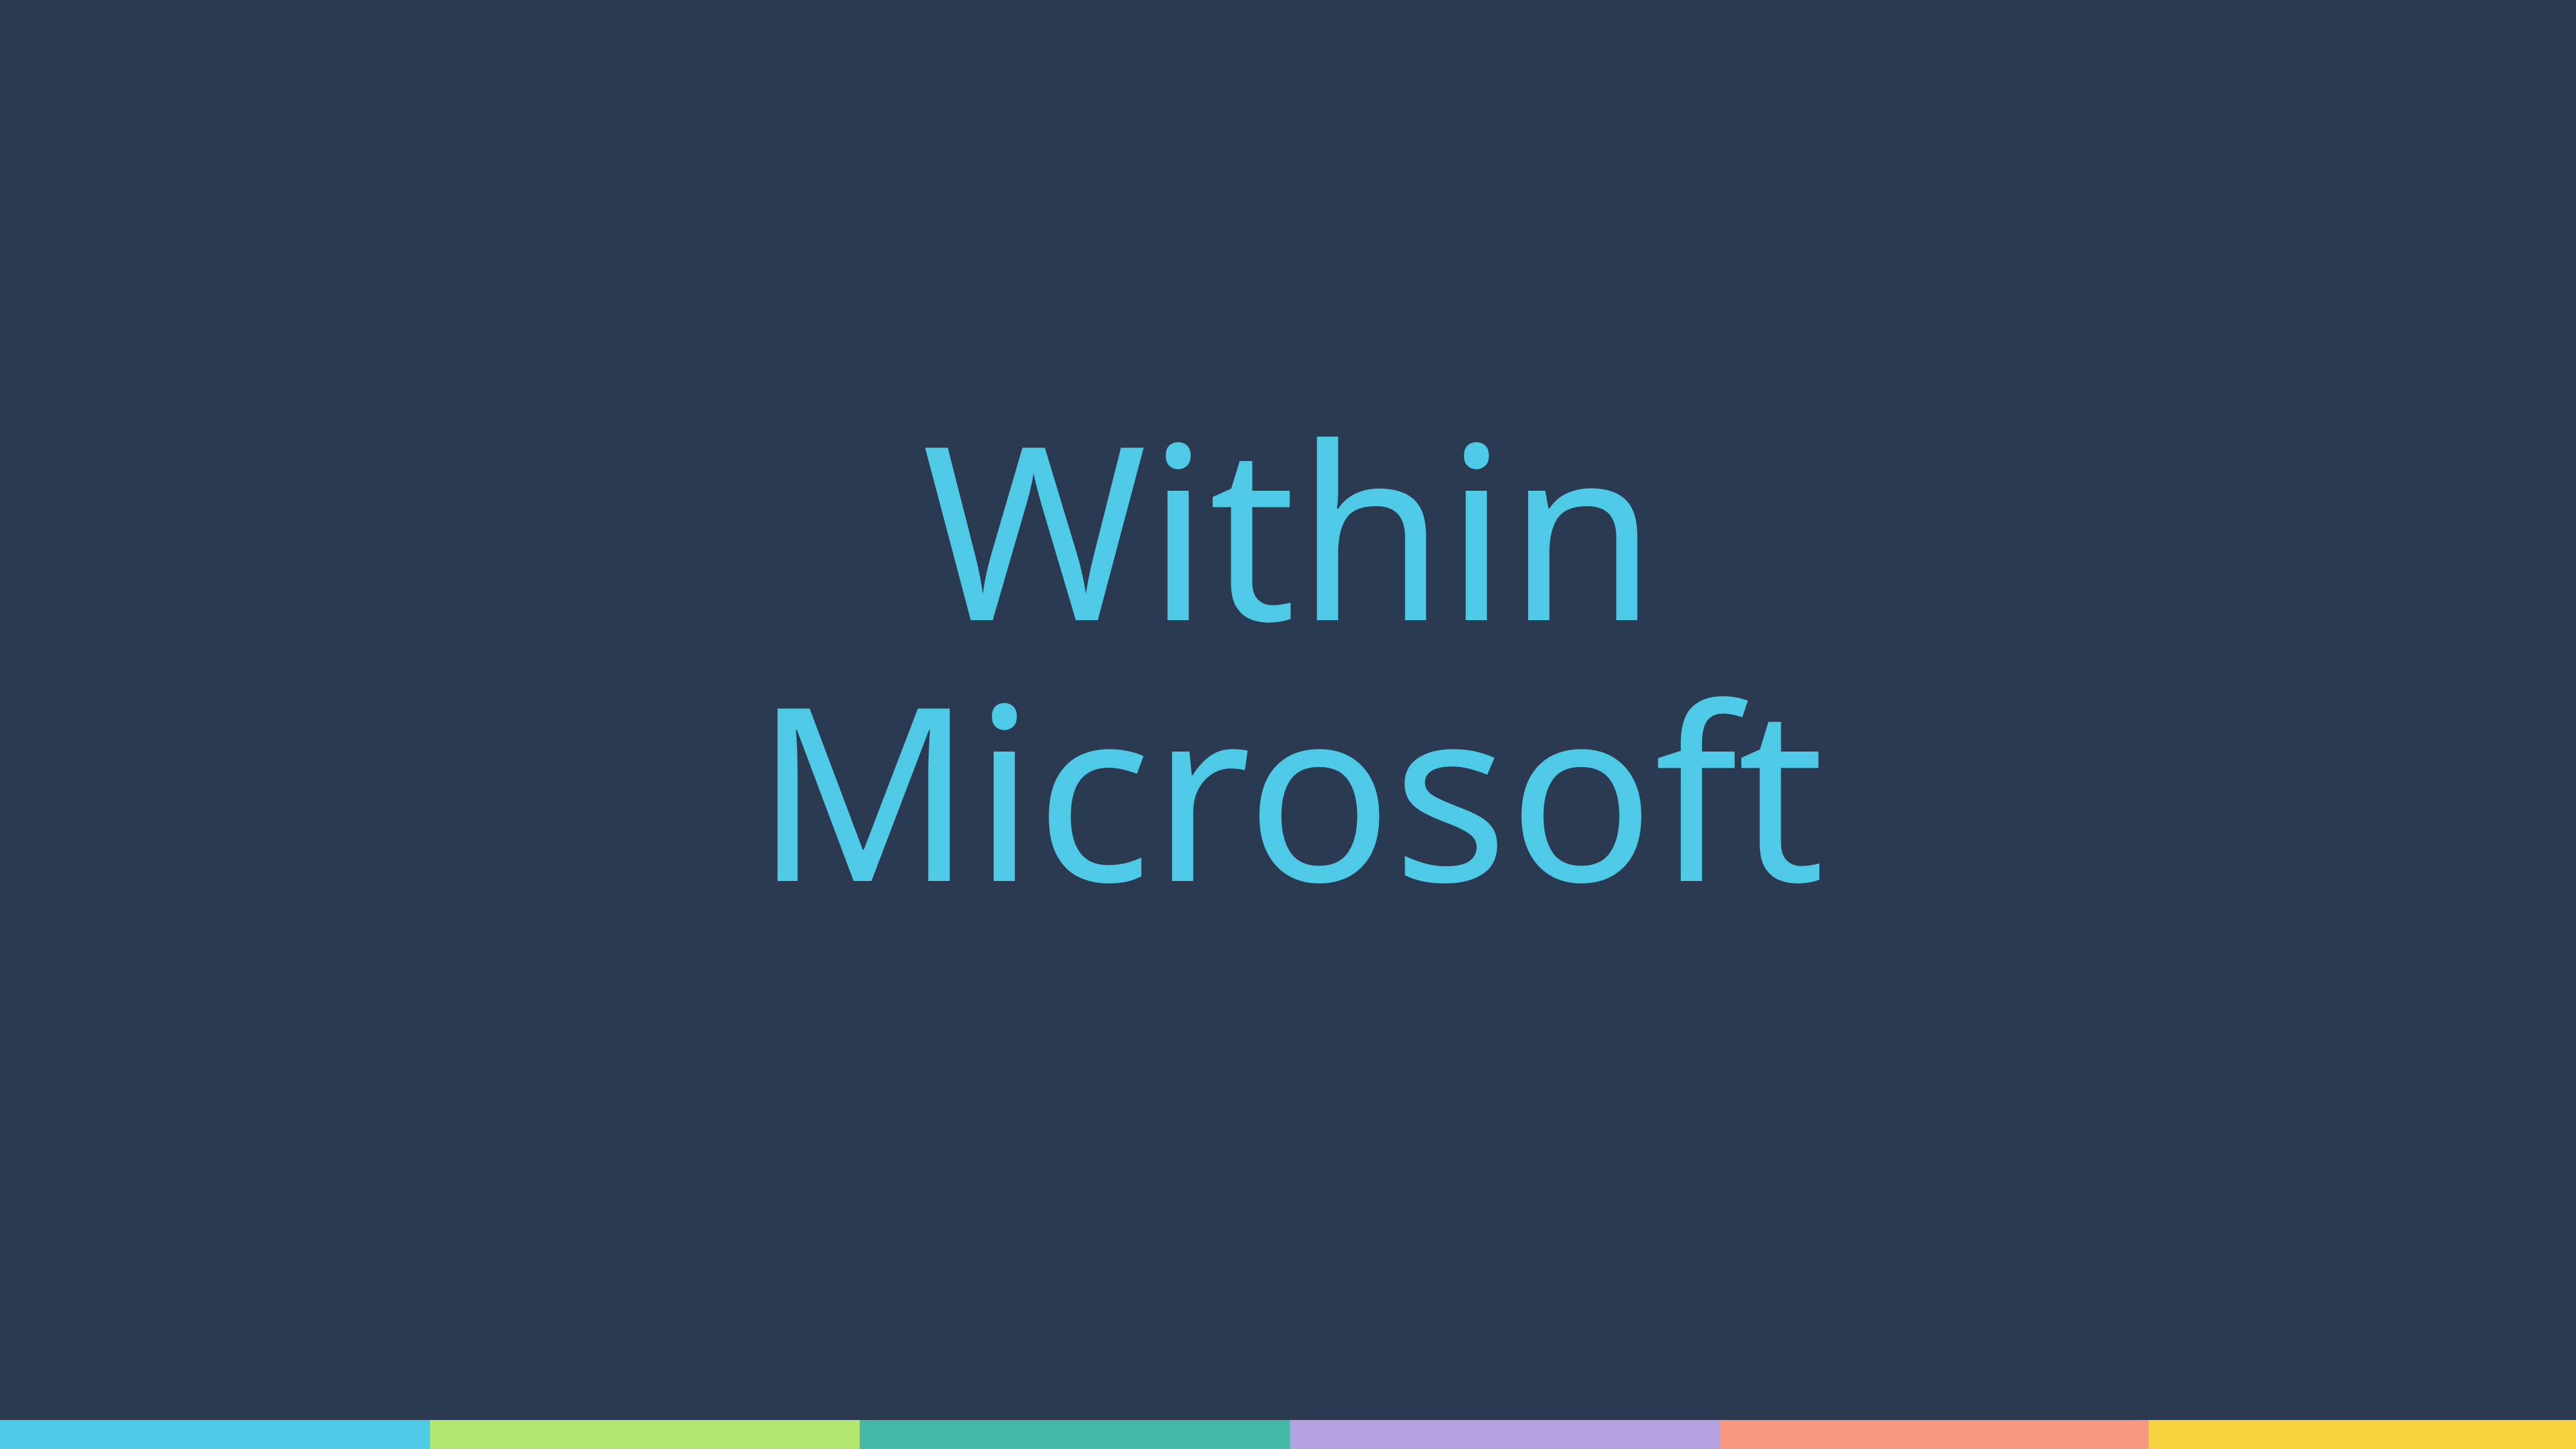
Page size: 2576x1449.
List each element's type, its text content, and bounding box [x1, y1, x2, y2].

picture [0, 1420, 2576, 1449]
title Within Microsoft [625, 395, 1955, 951]
